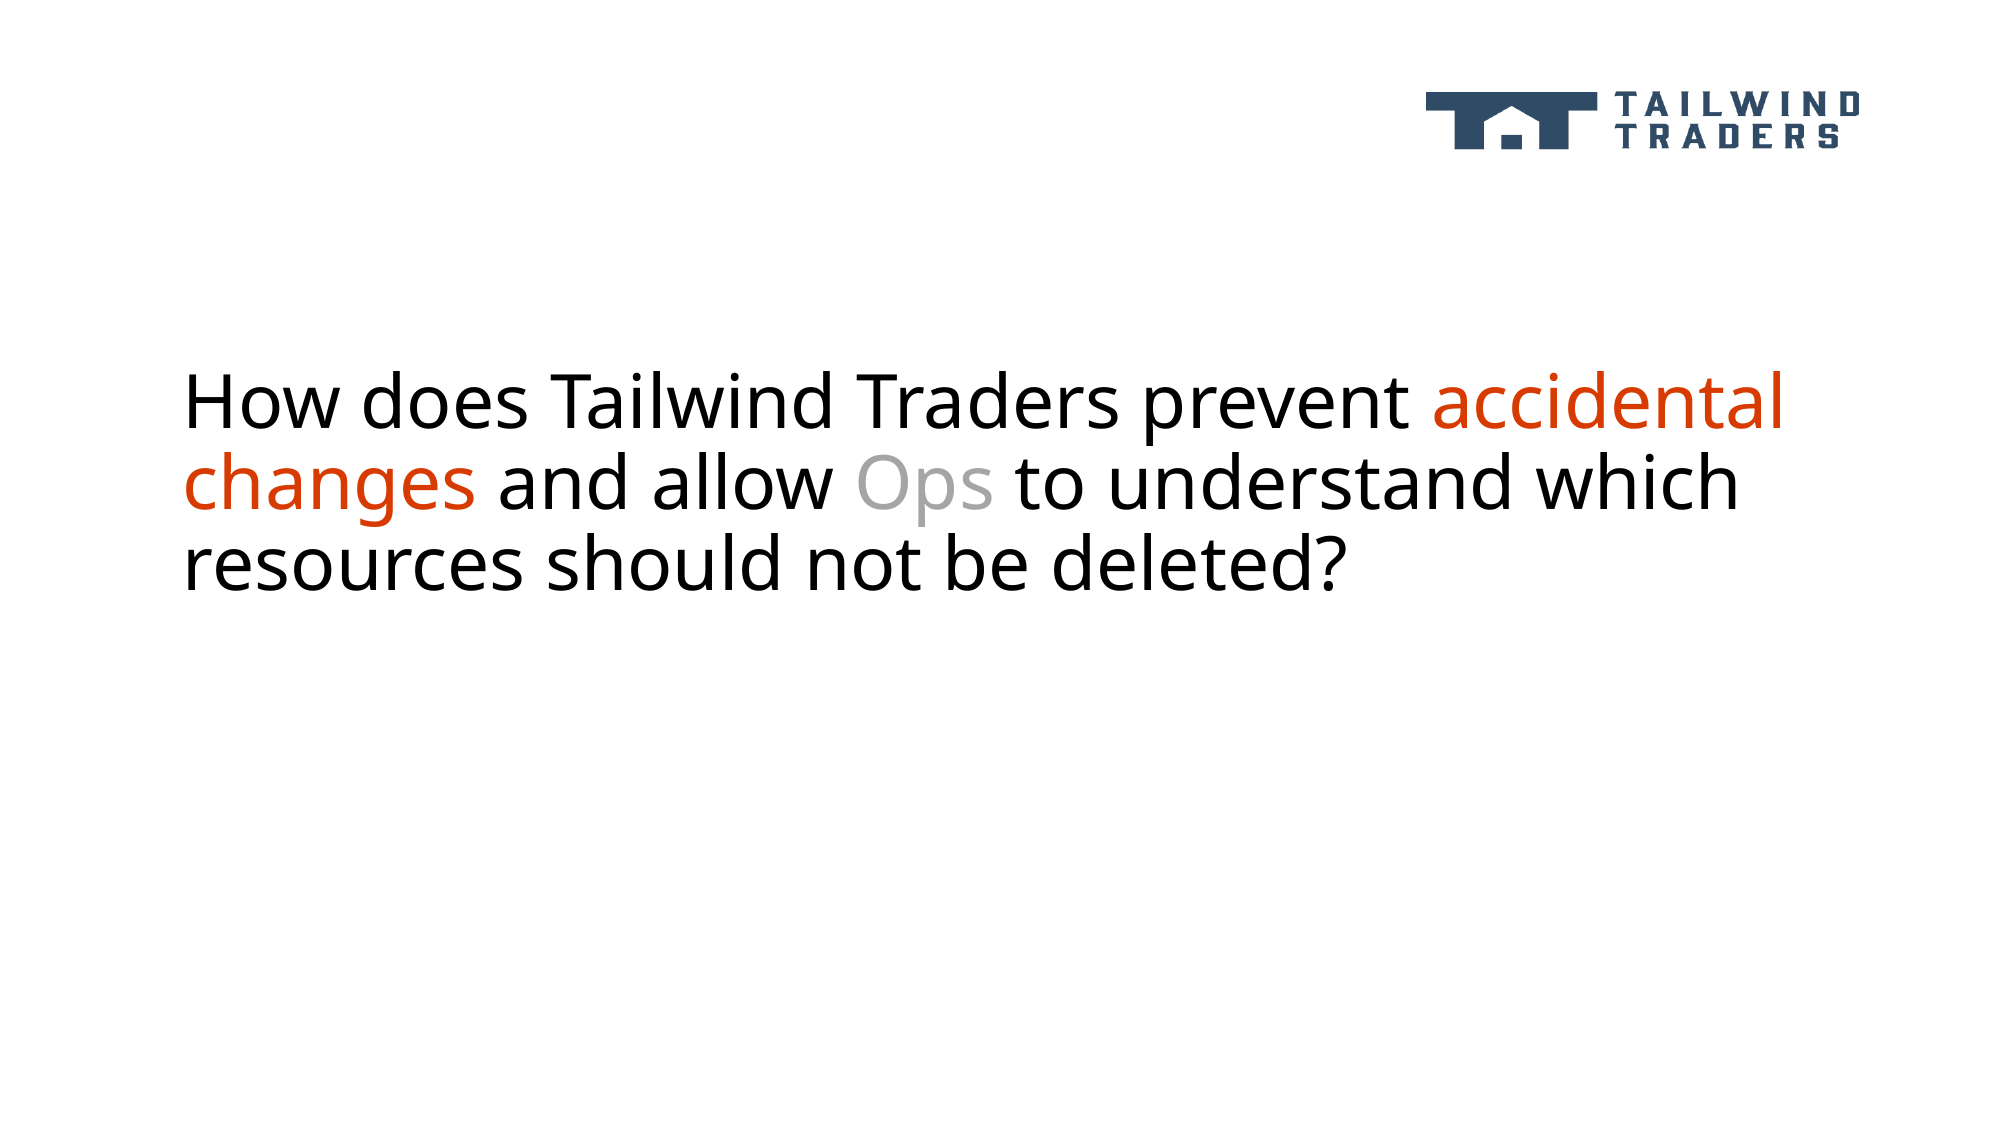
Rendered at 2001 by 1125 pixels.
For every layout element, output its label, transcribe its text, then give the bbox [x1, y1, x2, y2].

list How does Tailwind Traders prevent accidental changes and allow Ops to understand which resources should not be deleted? [167, 356, 1920, 726]
picture [1410, 80, 1875, 162]
